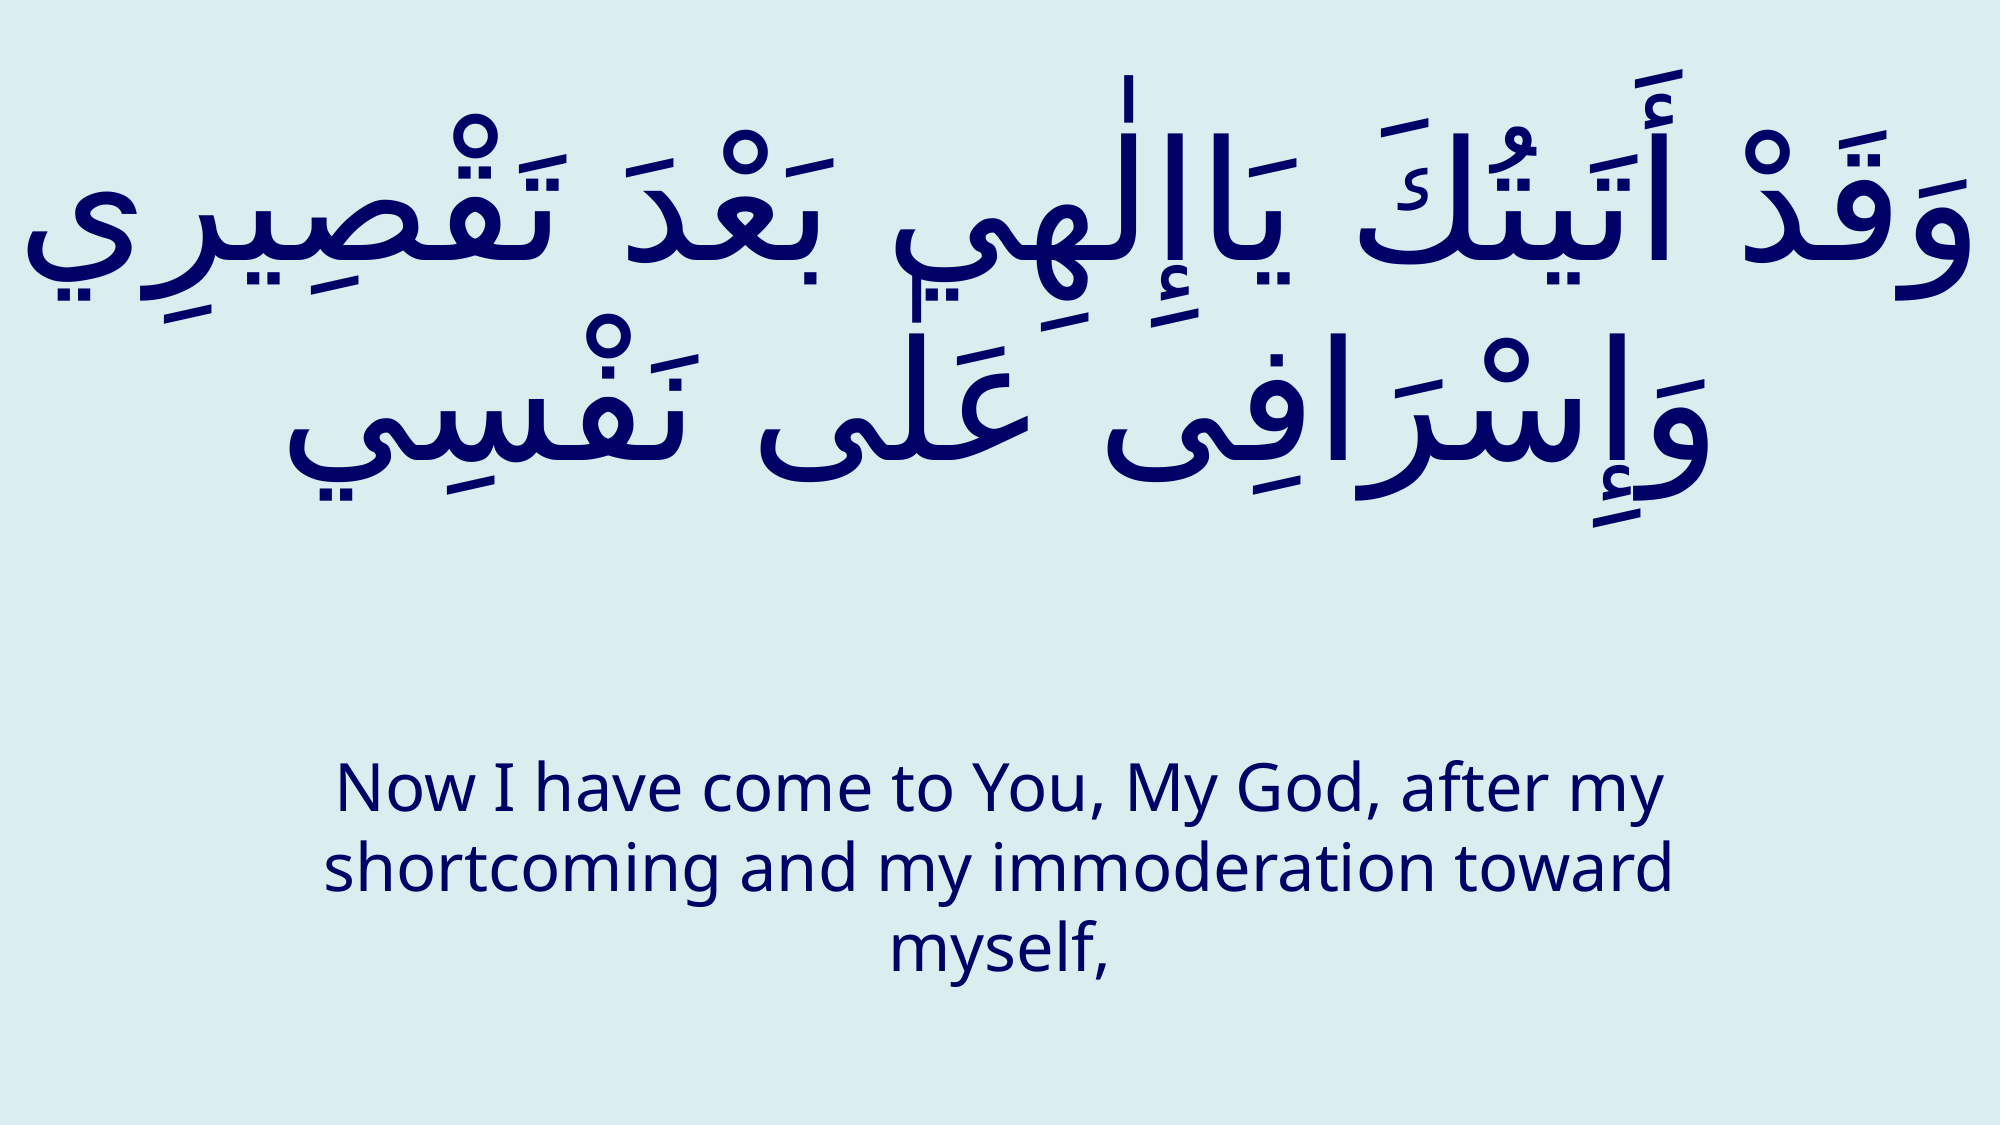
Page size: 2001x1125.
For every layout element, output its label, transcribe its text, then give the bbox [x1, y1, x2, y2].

list Now I have come to You, My God, after my shortcoming and my immoderation toward myself, [294, 737, 1706, 1050]
title وَقَدْ أَتَیتُكَ یَاإِلٰهِي بَعْدَ تَقْصِيرِي وَإِسْرَافِی عَلٰی نَفْسِي [0, 200, 2000, 388]
